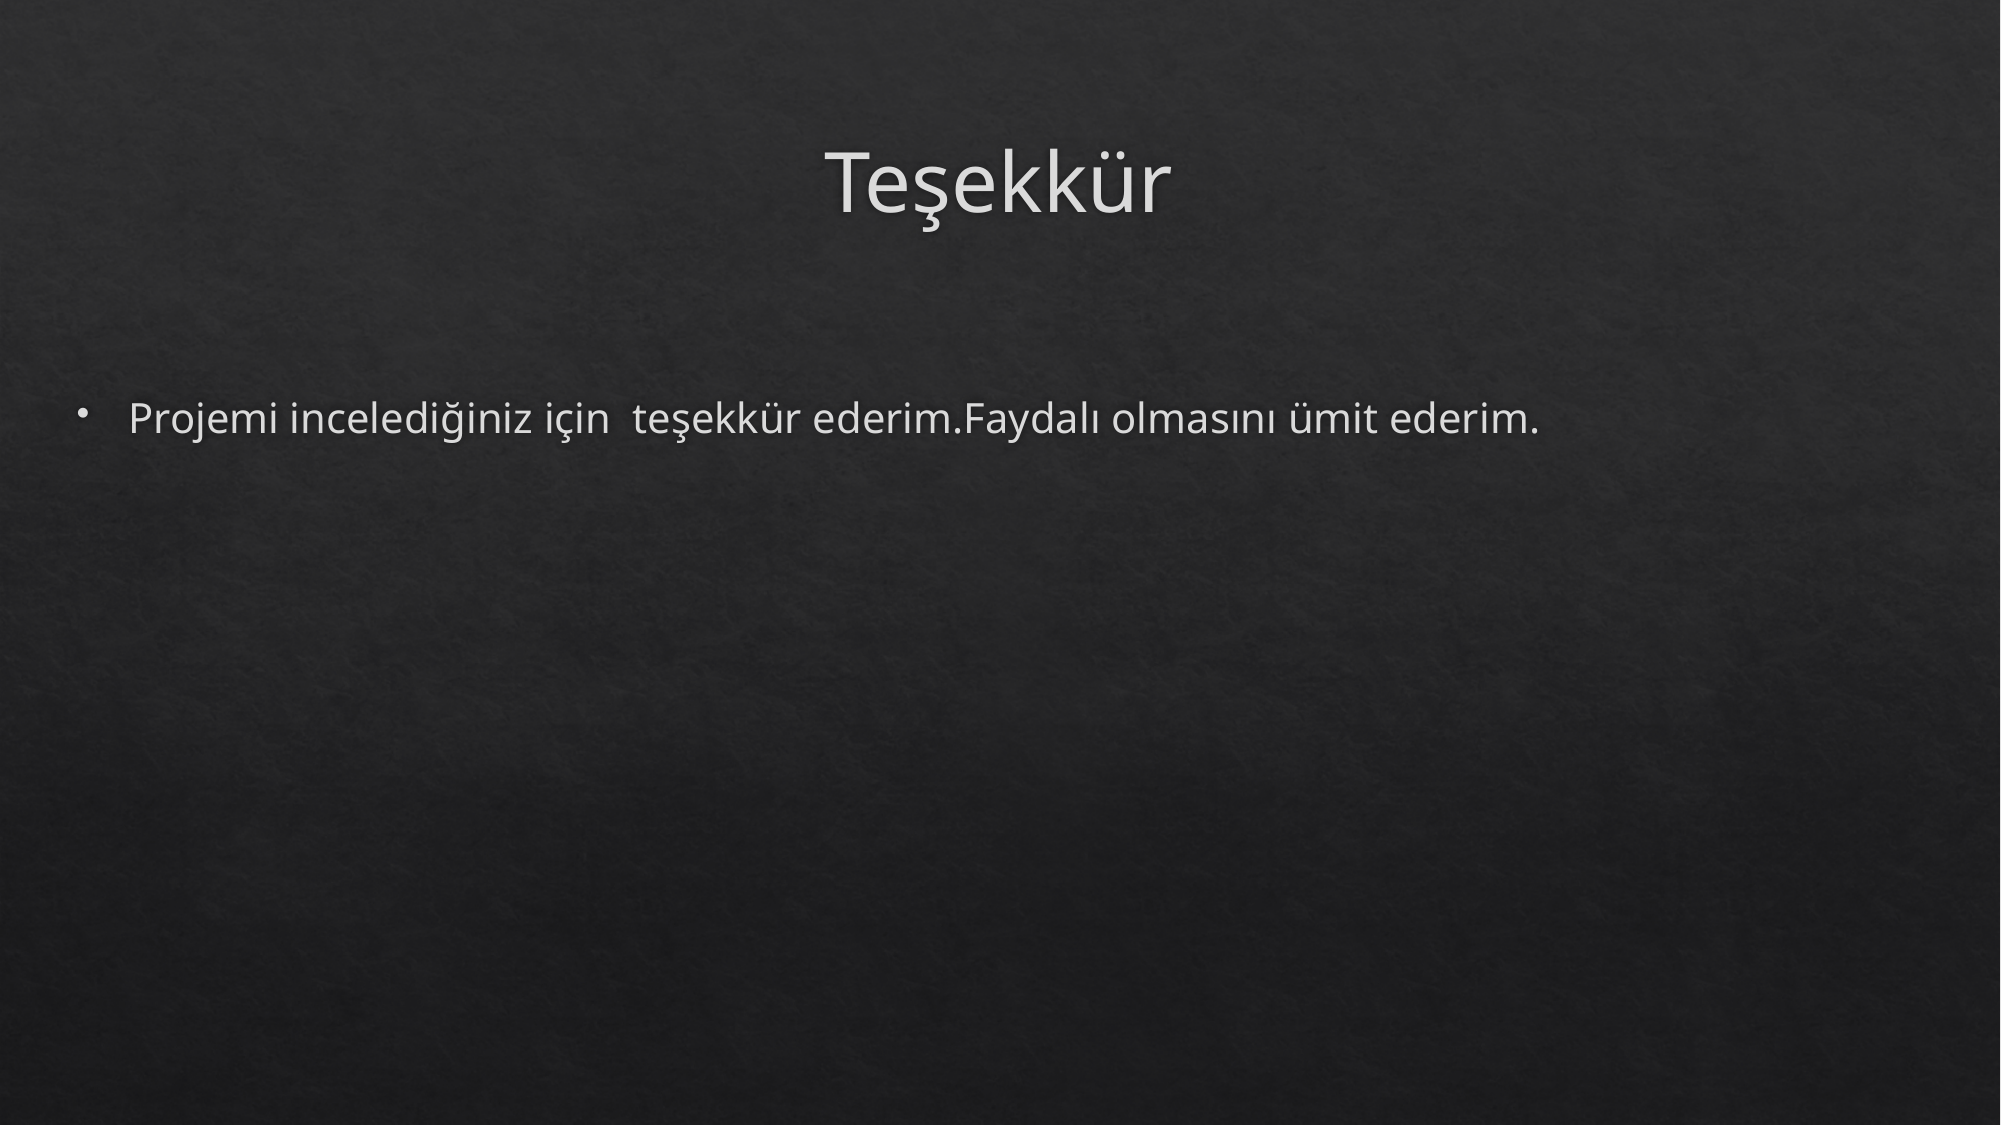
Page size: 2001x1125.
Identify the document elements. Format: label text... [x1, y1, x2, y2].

list Projemi incelediğiniz için teşekkür ederim.Faydalı olmasını ümit ederim. [56, 383, 1908, 764]
title Teşekkür [149, 99, 1849, 260]
